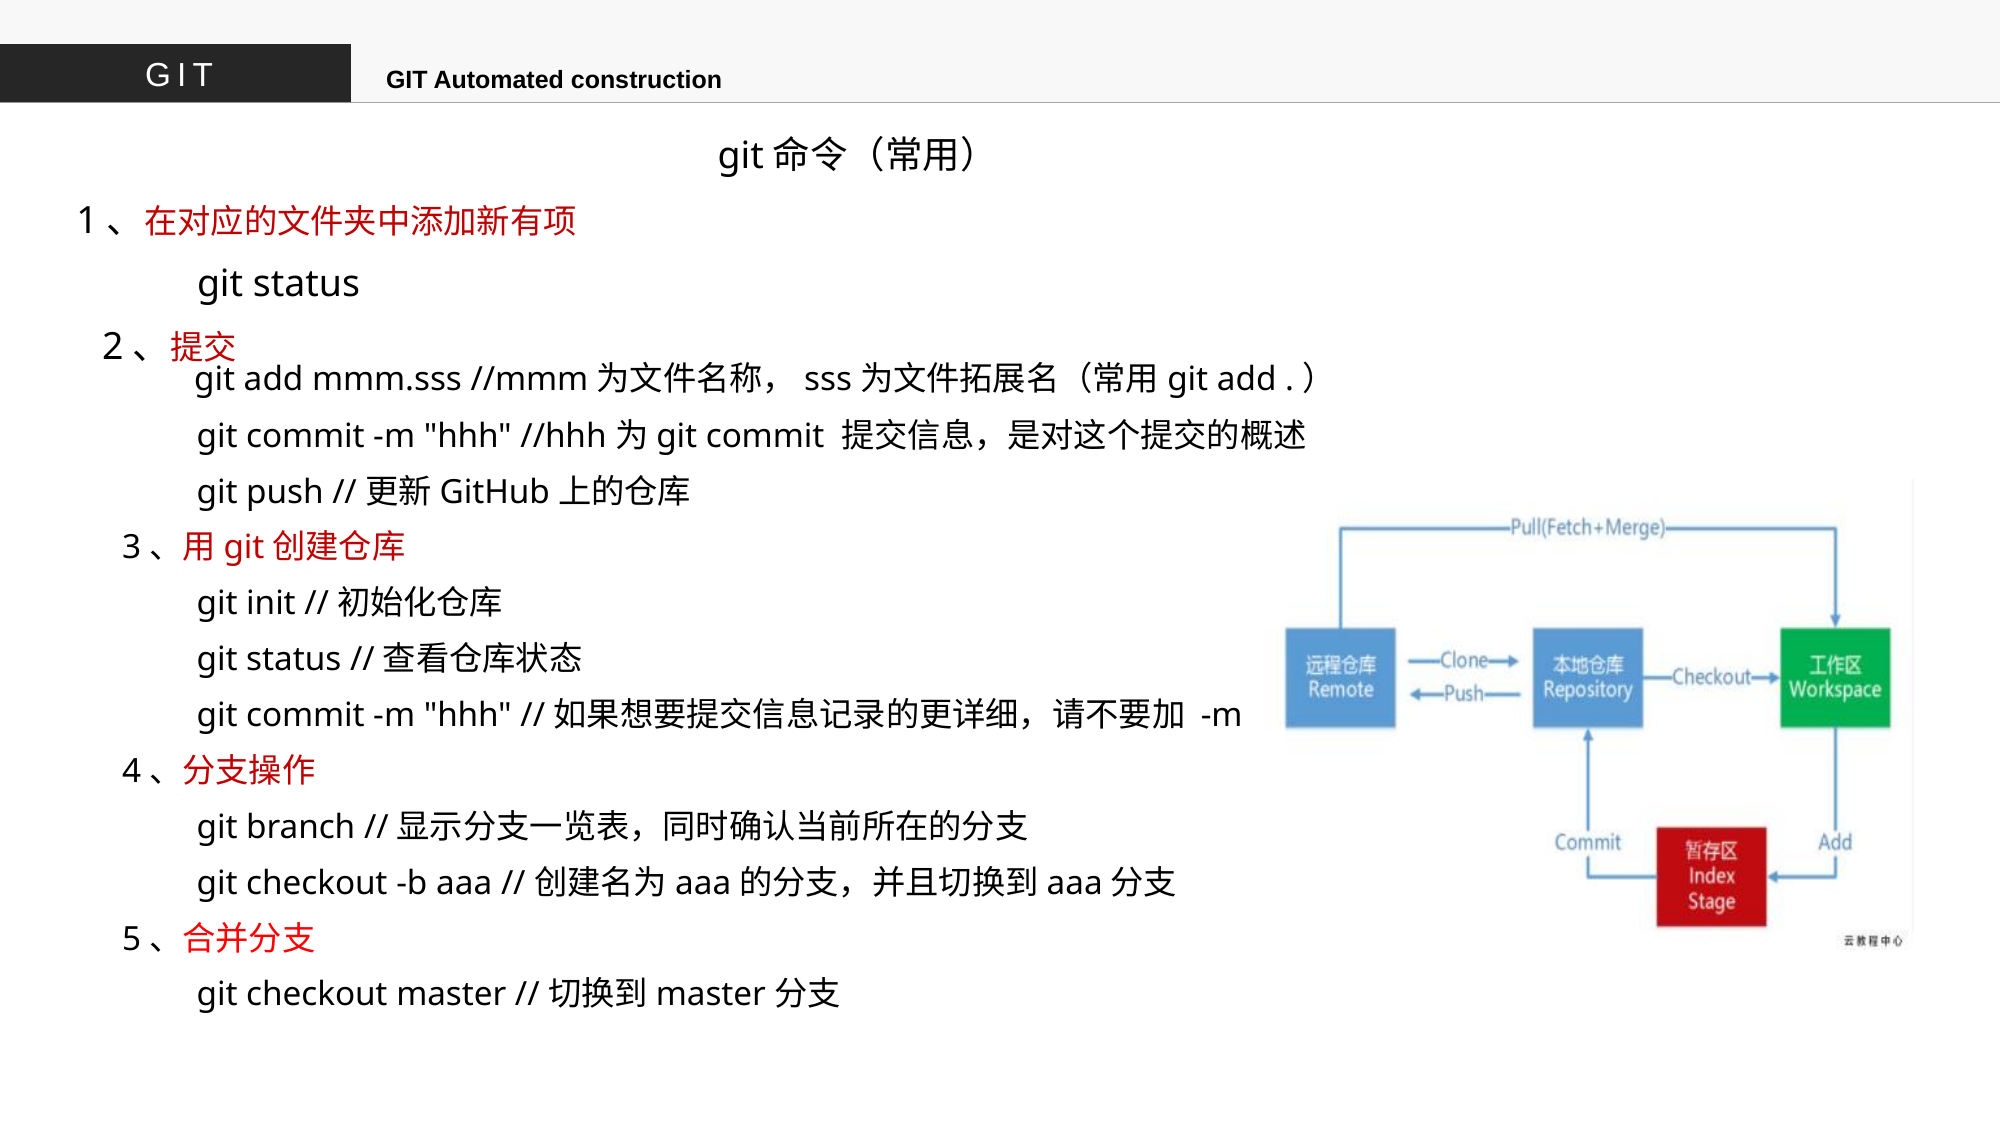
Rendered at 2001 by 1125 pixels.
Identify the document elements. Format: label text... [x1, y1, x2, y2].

text_box GIT Automated construction [371, 55, 833, 101]
text_box git命令（常用） [702, 123, 1682, 184]
text_box 1、在对应的文件夹中添加新有项 git status 2、提交 git add mmm.sss //mmm为文件名称，sss为文件拓展名（常用git add .） git commit -m "hhh" //hhh为git commit 提交信息，是对这个提交的概述 git push //更新GitHub上的仓库 3、用git创建仓库 git init //初始化仓库 git status //查看仓库状态 git commit -m "hhh" //如果想要提交信息记录的更详细，请不要加 -m 4、分支操作 git branch //显示分支一览表，同时确认当前所在的分支 git checkout -b aaa //创建名为aaa的分支，并且切换到aaa分支 5、合并分支 git checkout master //切换到master分支 [32, 200, 1566, 1047]
picture [1265, 479, 1914, 950]
text_box GIT [15, 45, 343, 101]
